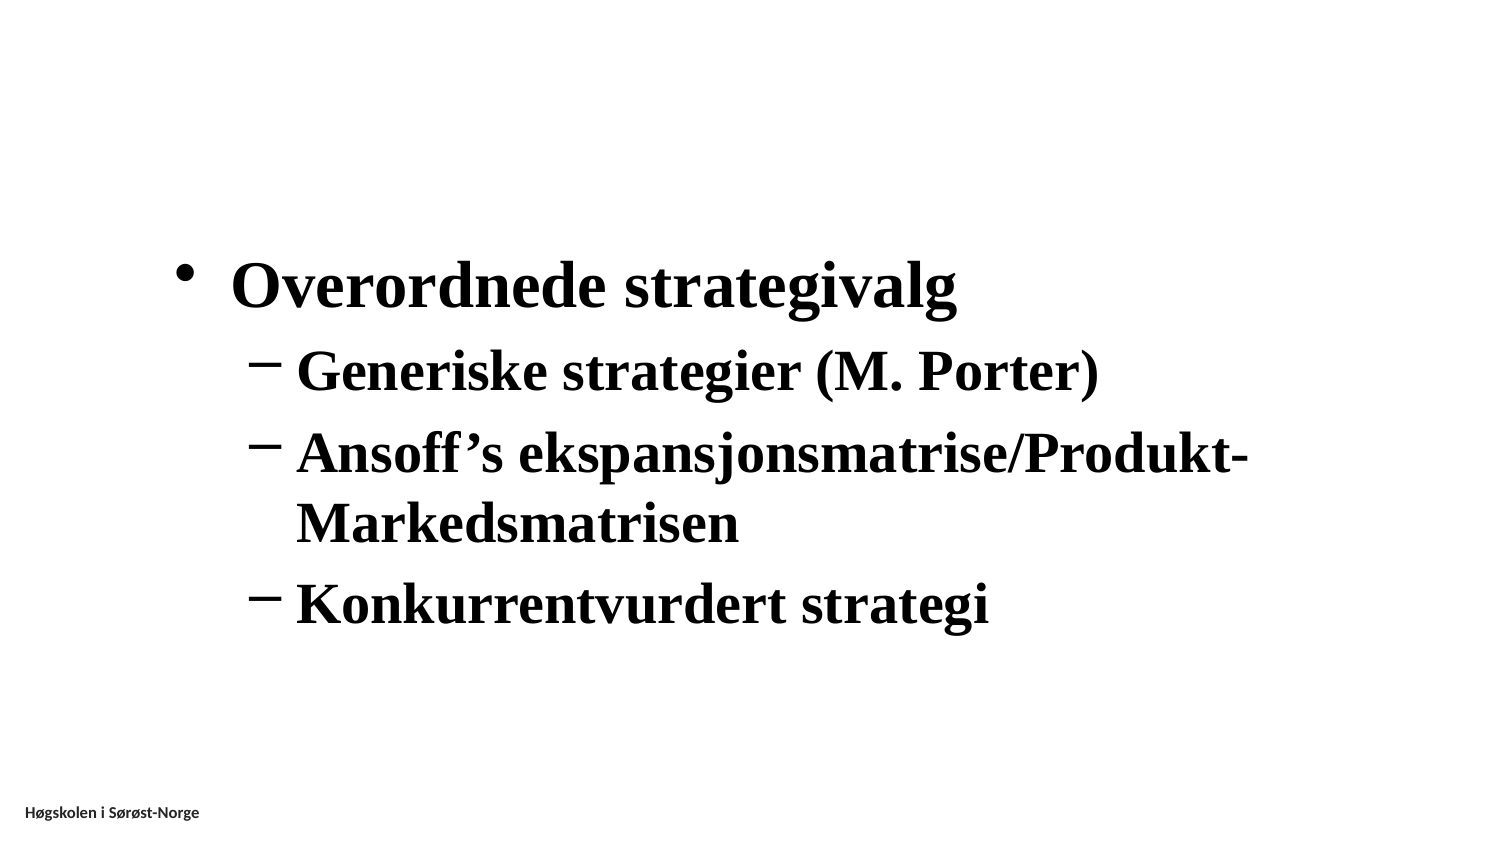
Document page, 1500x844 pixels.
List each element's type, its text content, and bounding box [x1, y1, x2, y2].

text_box Overordnede strategivalg Generiske strategier (M. Porter) Ansoff’s ekspansjonsmatrise/Produkt-Markedsmatrisen Konkurrentvurdert strategi [159, 232, 1330, 643]
